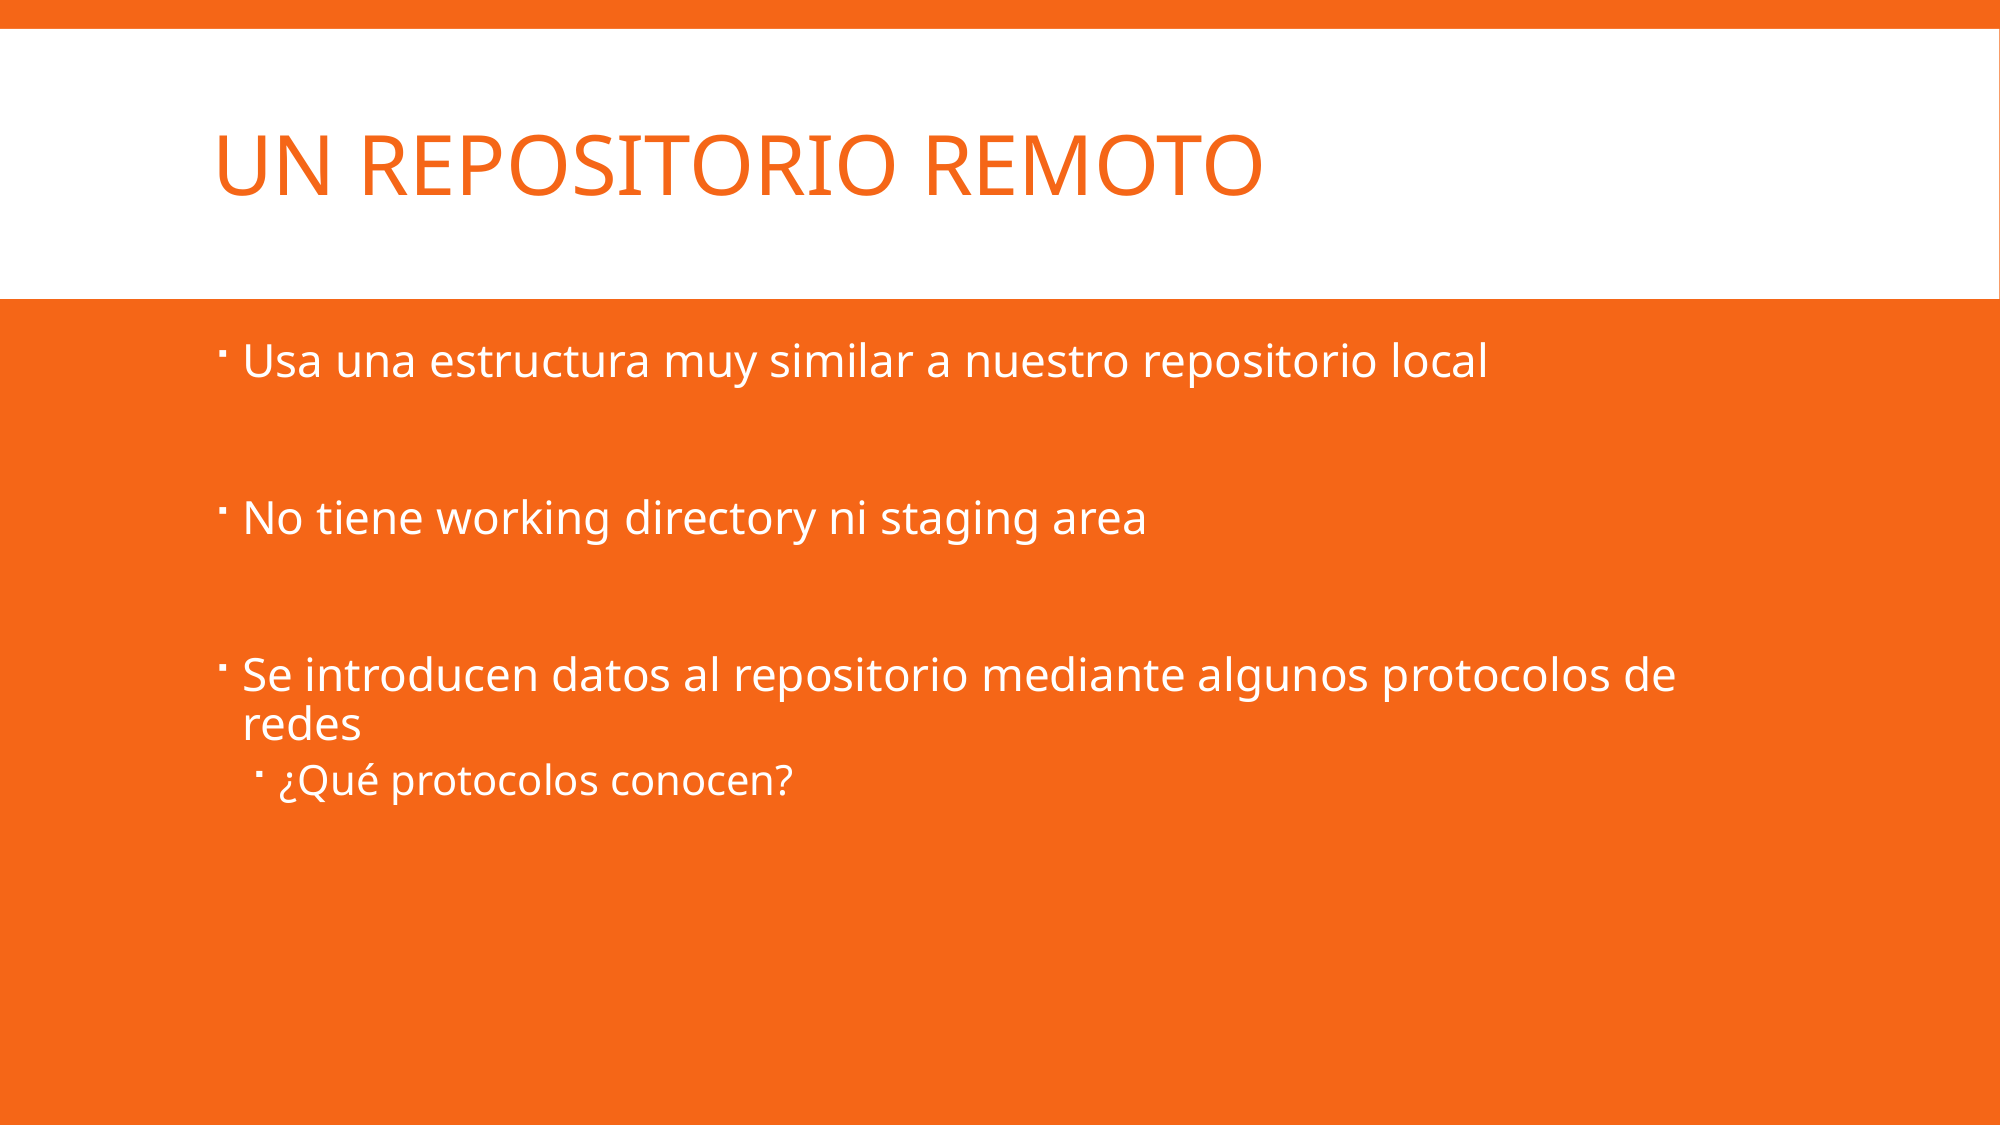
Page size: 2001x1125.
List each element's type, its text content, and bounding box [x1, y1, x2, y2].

list Usa una estructura muy similar a nuestro repositorio local No tiene working directory ni staging area Se introducen datos al repositorio mediante algunos protocolos de redes ¿Qué protocolos conocen? [197, 329, 1803, 1020]
title Un repositorio remoto [197, 46, 1803, 295]
